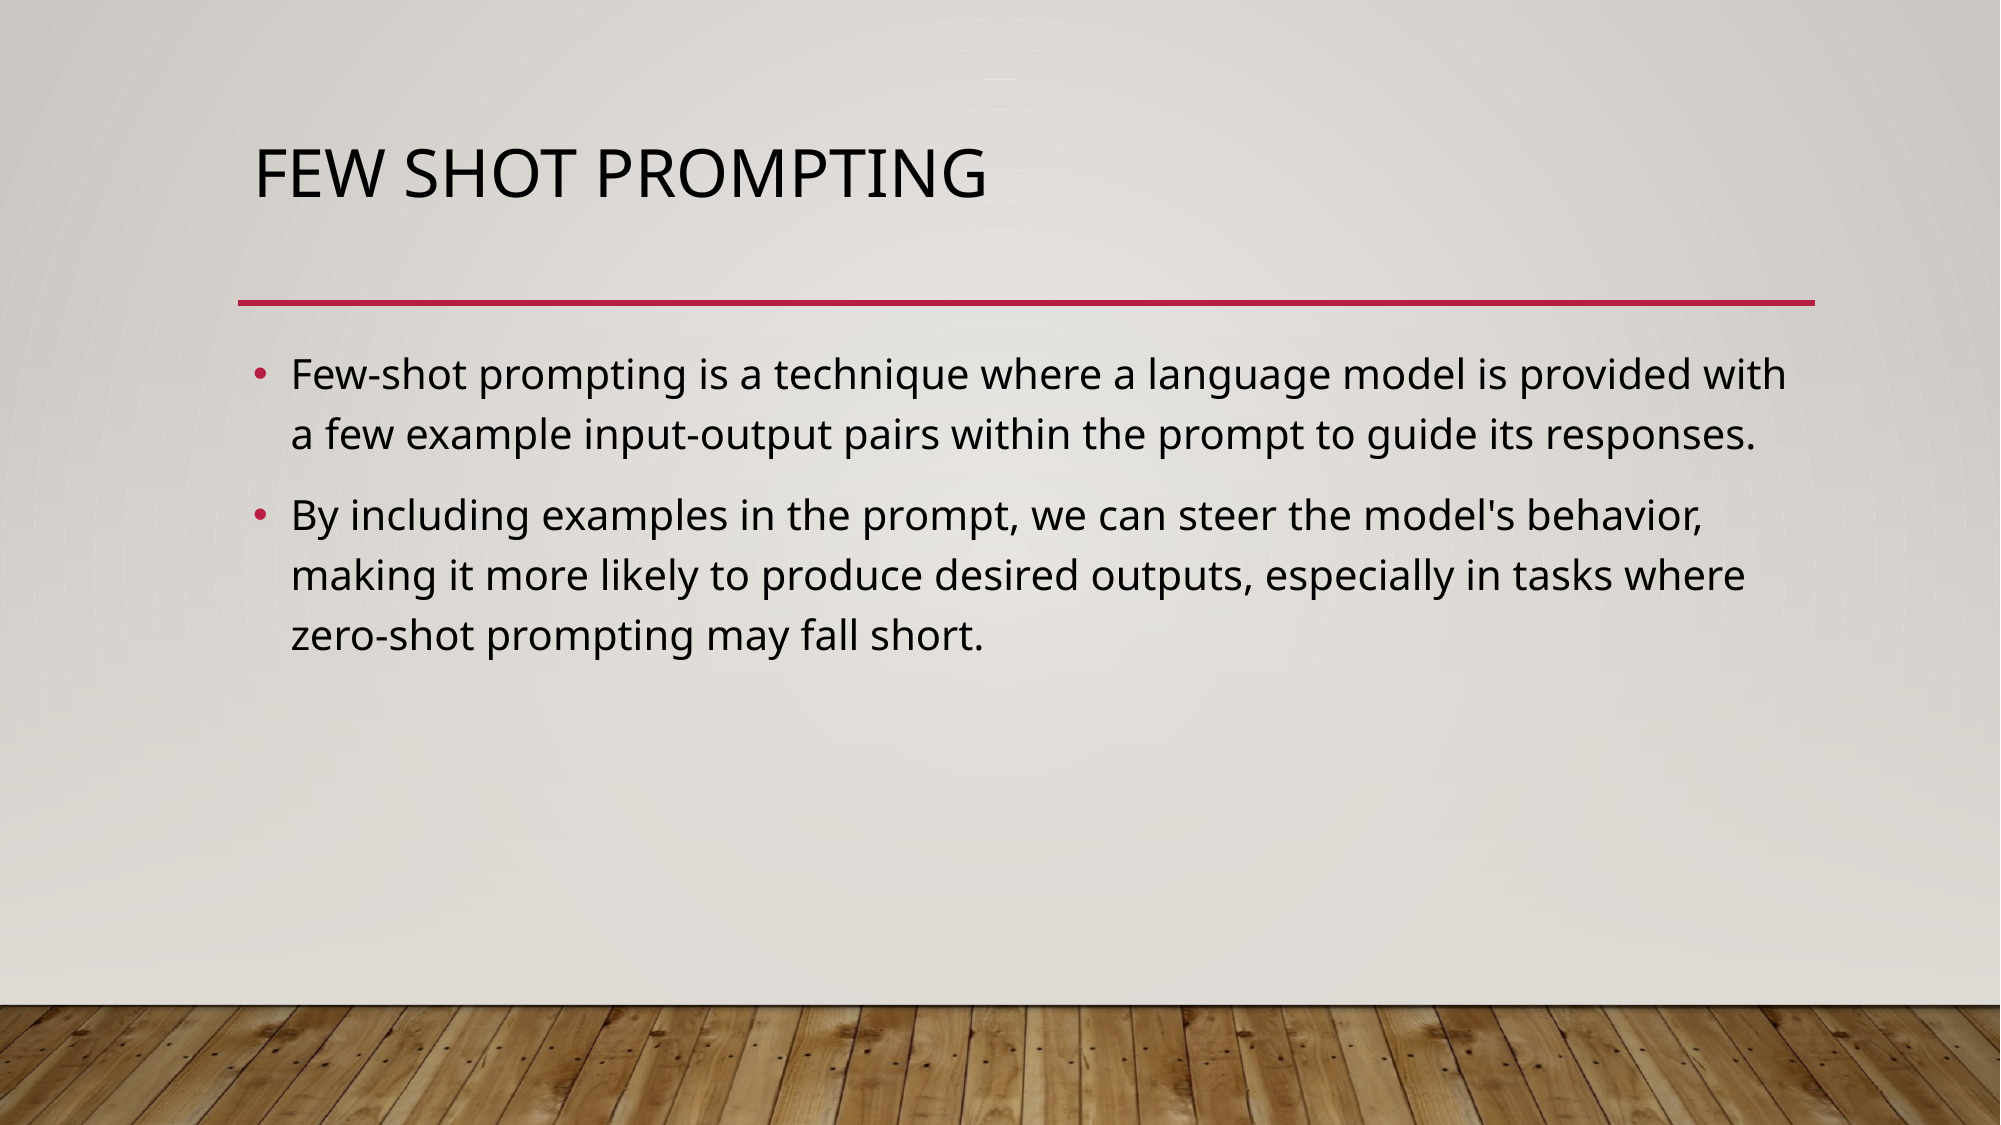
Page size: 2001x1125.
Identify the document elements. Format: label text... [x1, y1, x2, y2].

picture [0, 1005, 2000, 1125]
title Few Shot Prompting [238, 131, 1814, 305]
list Few-shot prompting is a technique where a language model is provided with a few example input-output pairs within the prompt to guide its responses. By including examples in the prompt, we can steer the model's behavior, making it more likely to produce desired outputs, especially in tasks where zero-shot prompting may fall short. [238, 330, 1814, 897]
